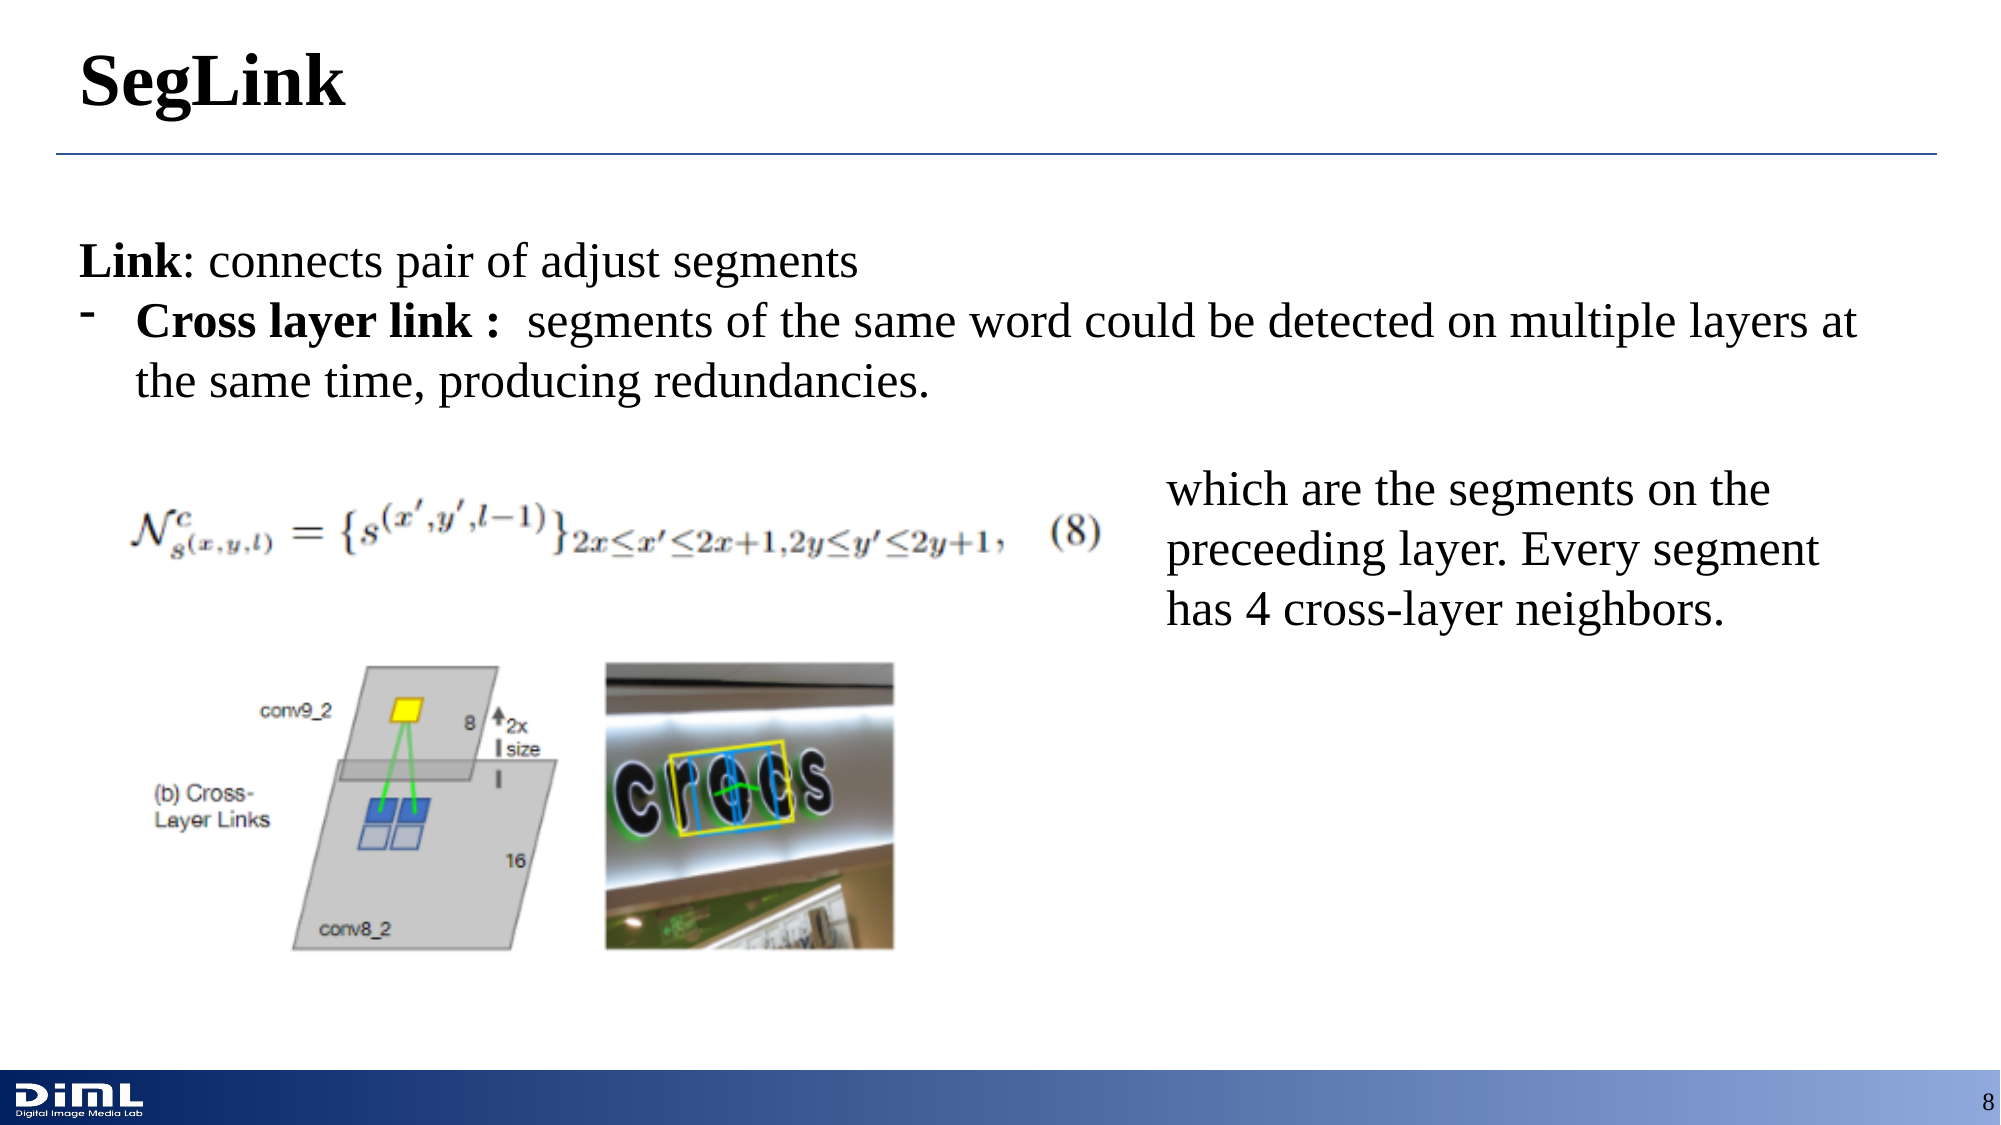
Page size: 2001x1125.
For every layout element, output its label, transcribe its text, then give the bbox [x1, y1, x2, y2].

picture [11, 1078, 147, 1122]
text_box SegLink [64, 11, 1983, 152]
slide_number 8 [1560, 1070, 2000, 1125]
text_box which are the segments on the preceeding layer. Every segment has 4 cross-layer neighbors. [1151, 448, 1877, 643]
text_box Link: connects pair of adjust segments Cross layer link : segments of the same word could be detected on multiple layers at the same time, producing redundancies. [64, 220, 1877, 415]
picture [64, 485, 1116, 587]
picture [136, 651, 915, 965]
